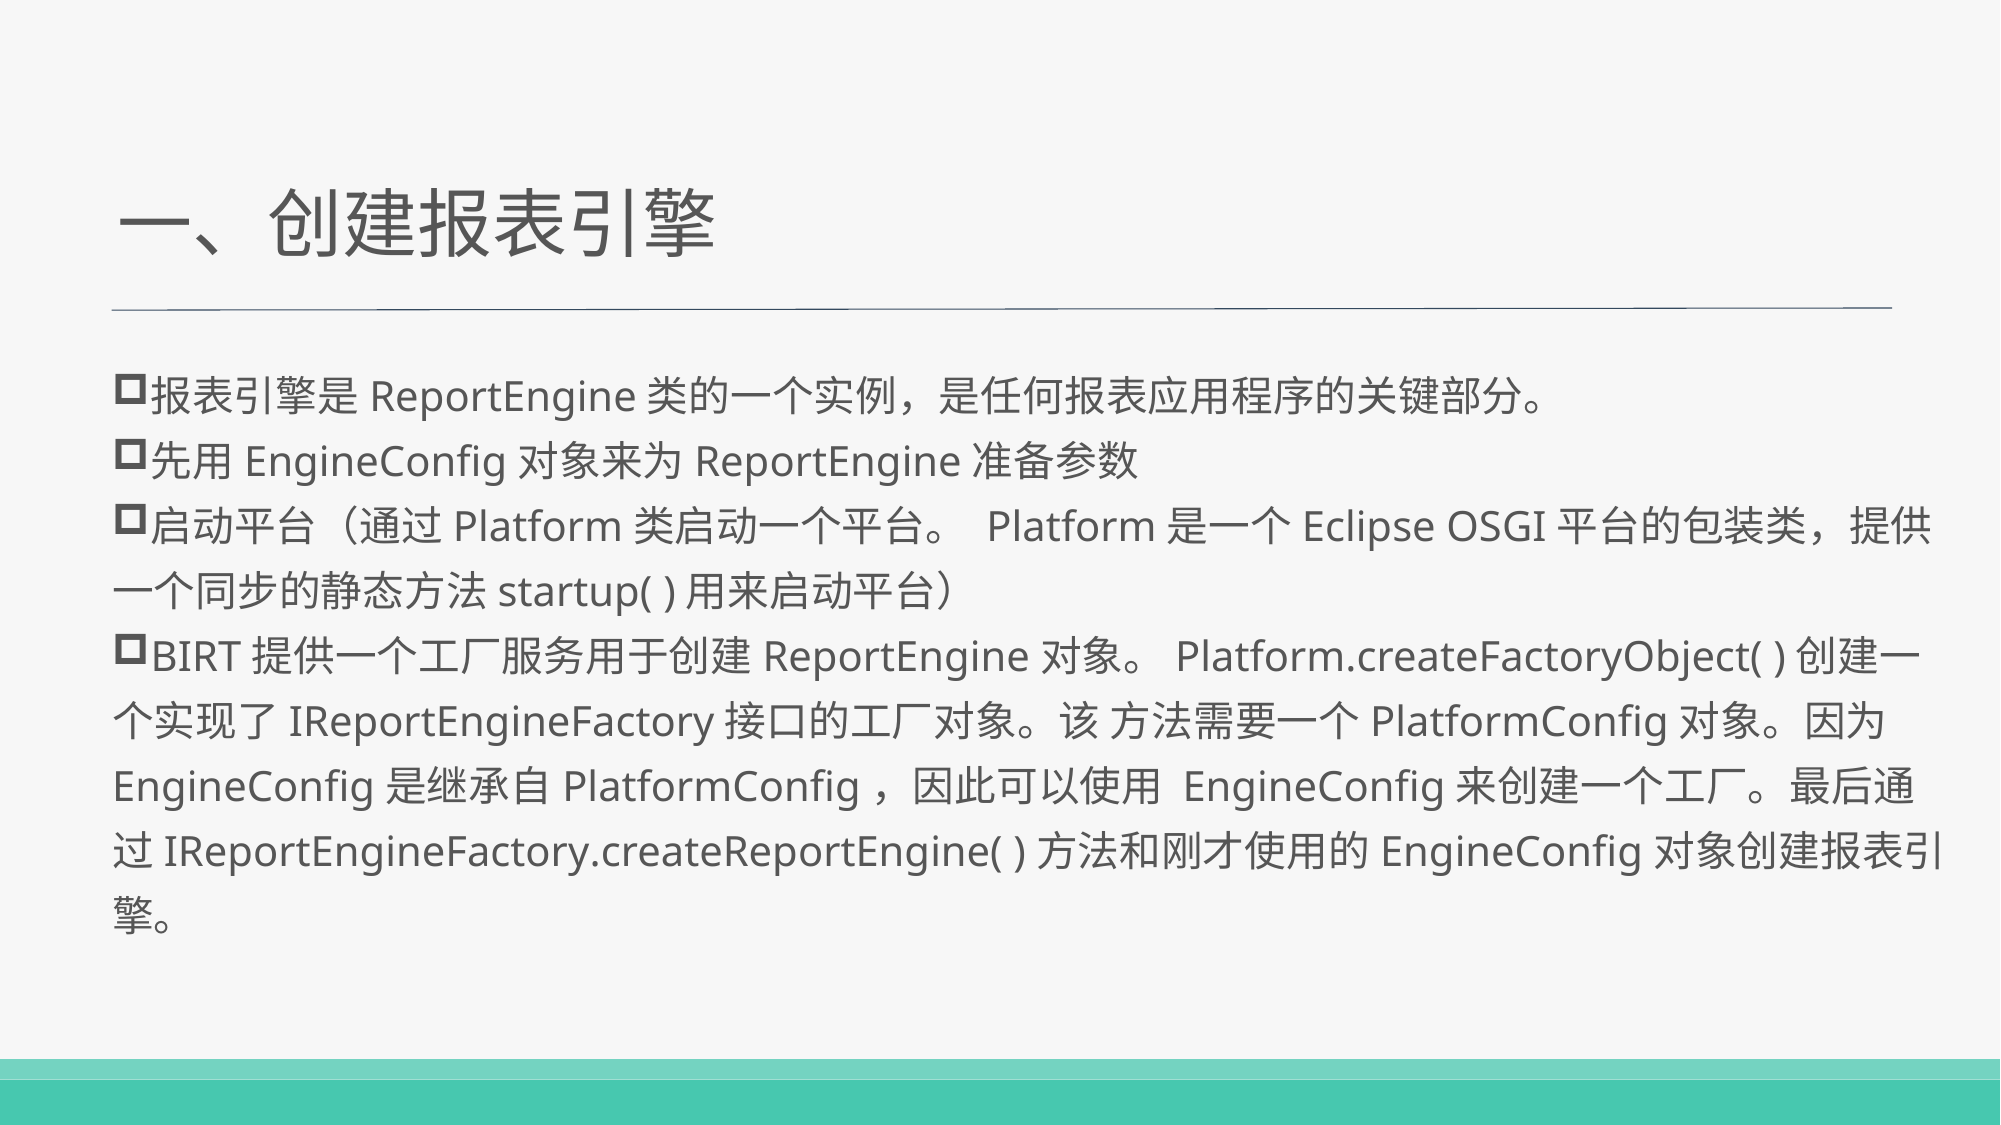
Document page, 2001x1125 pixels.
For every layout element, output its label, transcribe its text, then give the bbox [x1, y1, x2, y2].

text_box [0, 1058, 2000, 1081]
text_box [111, 307, 1893, 311]
list 一、创建报表引擎 [117, 179, 1350, 277]
text_box 报表引擎是ReportEngine类的一个实例，是任何报表应用程序的关键部分。 先用EngineConfig对象来为ReportEngine准备参数 启动平台（通过Platform类启动一个平台。 Platform是一个Eclipse OSGI平台的包装类，提供一个同步的静态方法startup( )用来启动平台） BIRT提供一个工厂服务用于创建ReportEngine对象。Platform.createFactoryObject( )创建一个实现了IReportEngineFactory接口的工厂对象。该 方法需要一个PlatformConfig对象。因为EngineConfig是继承自PlatformConfig，因此可以使用 EngineConfig来创建一个工厂。最后通过IReportEngineFactory.createReportEngine( )方法和刚才使用的EngineConfig对象创建报表引擎。 [112, 347, 1965, 947]
text_box [0, 1081, 2000, 1125]
